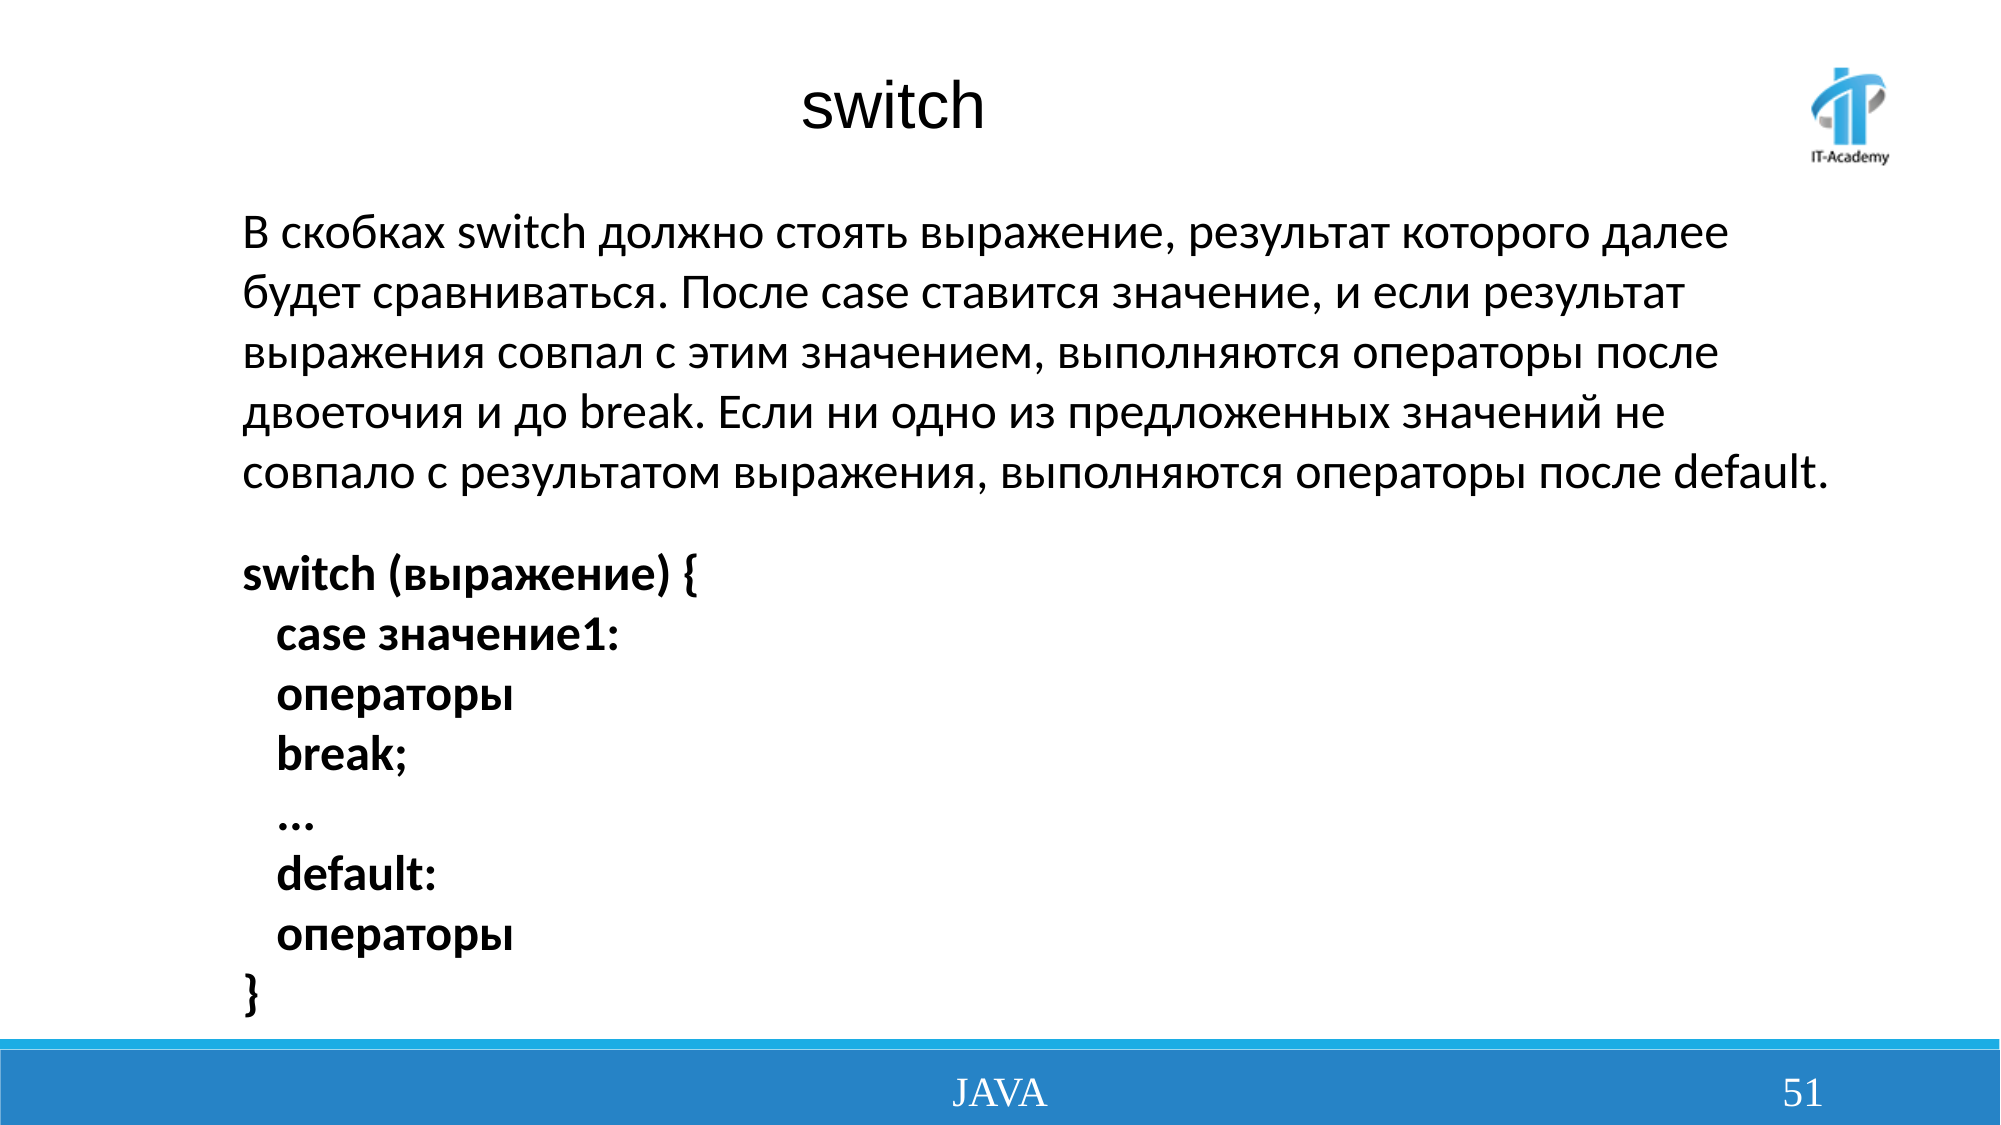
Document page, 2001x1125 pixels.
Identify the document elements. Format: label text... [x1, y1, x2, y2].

picture [1799, 56, 1902, 172]
text_box switch [786, 54, 1002, 150]
text_box В скобках switch должно стоять выражение, результат которого далее будет сравниваться. После case ставится значение, и если результат выражения совпал с этим значением, выполняются операторы после двоеточия и до break. Если ни одно из предложенных значений не совпало с результатом выражения, выполняются операторы после default. switch (выражение) { case значение1: операторы break; ... default: операторы } [173, 190, 1856, 1125]
